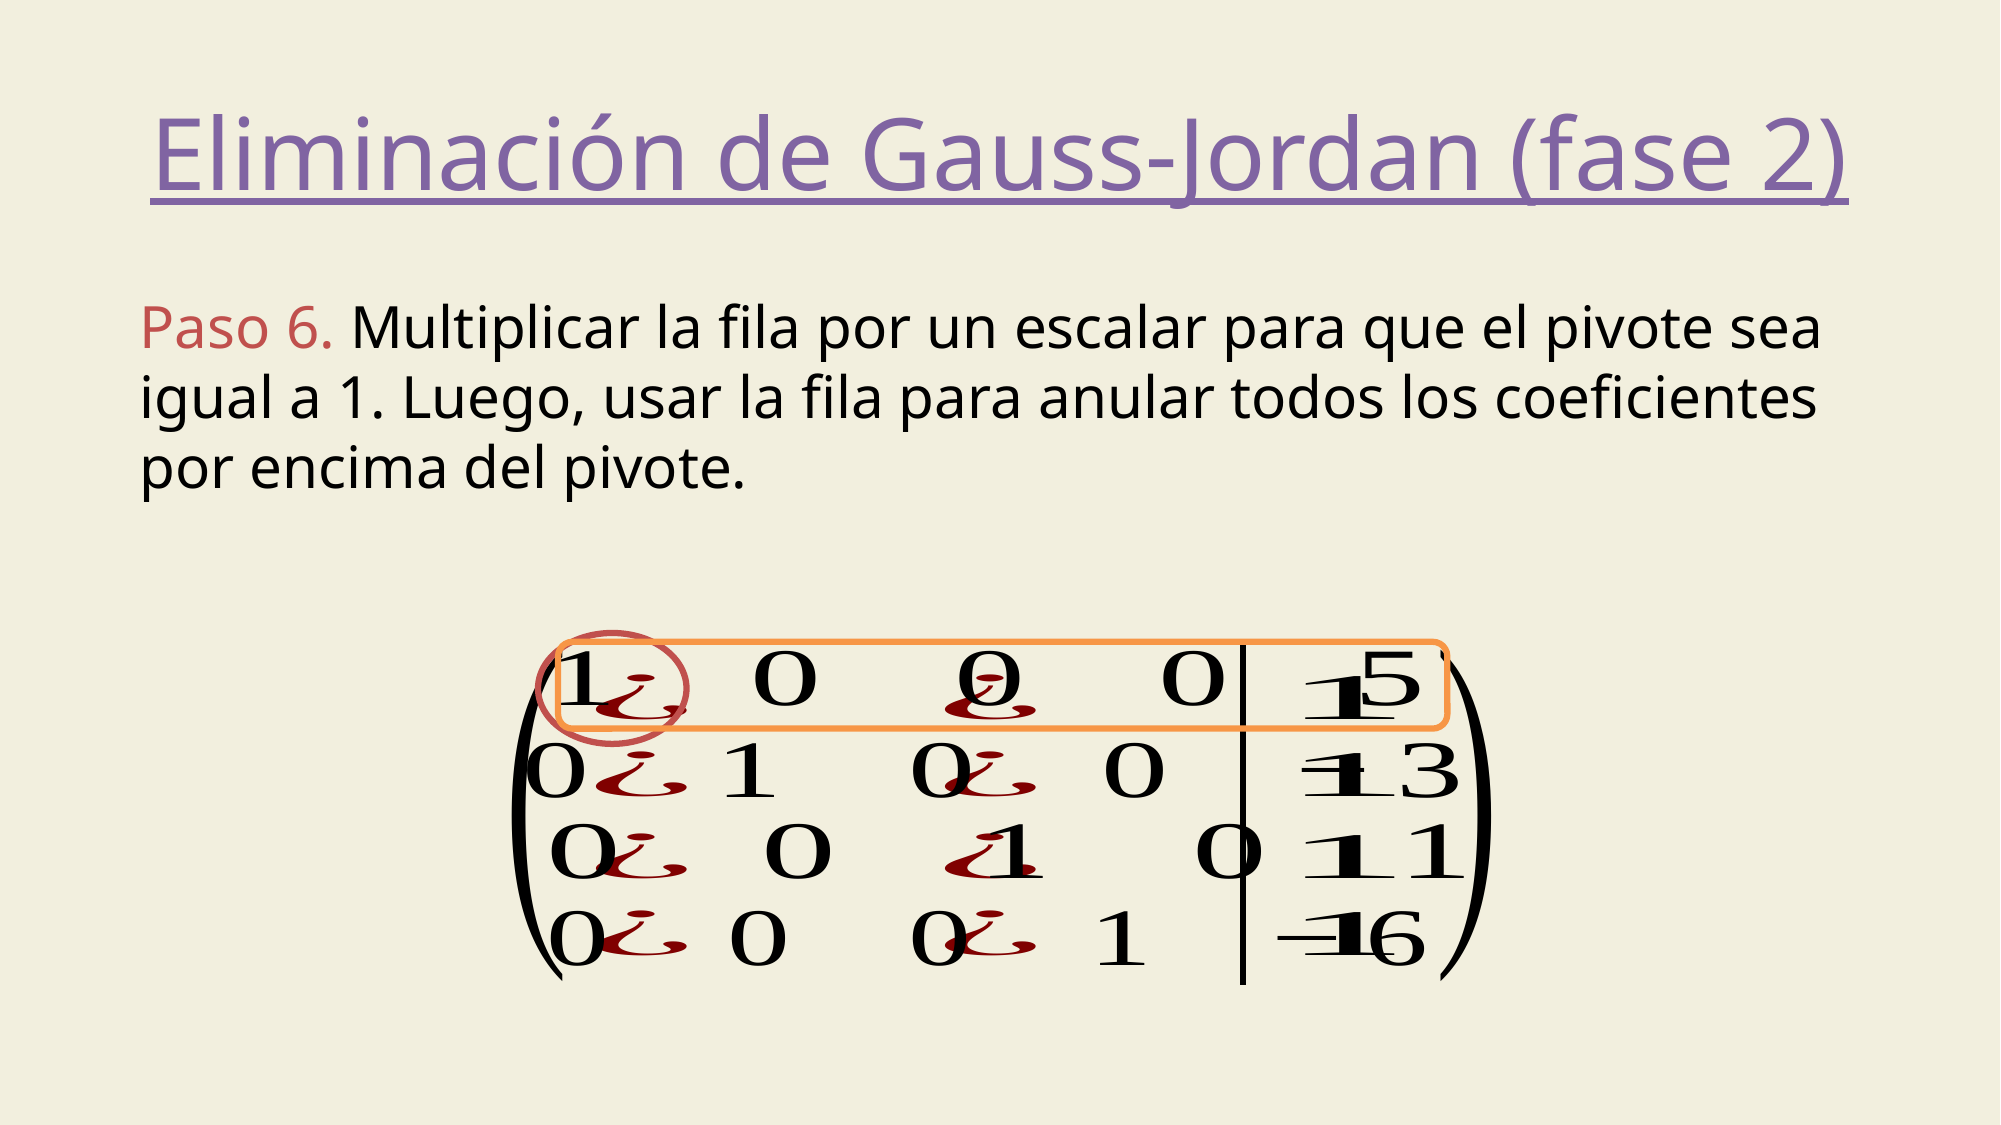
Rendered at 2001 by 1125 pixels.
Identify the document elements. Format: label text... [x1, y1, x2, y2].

text_box Eliminación de Gauss-Jordan (fase 2) [98, 82, 1902, 218]
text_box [490, 644, 1510, 986]
text_box [573, 631, 652, 640]
text_box [563, 640, 1443, 644]
text_box Paso 6. Multiplicar la fila por un escalar para que el pivote sea igual a 1. Luego, usar la fila para anular todos los coeficientes por encima del pivote. [124, 282, 1876, 508]
